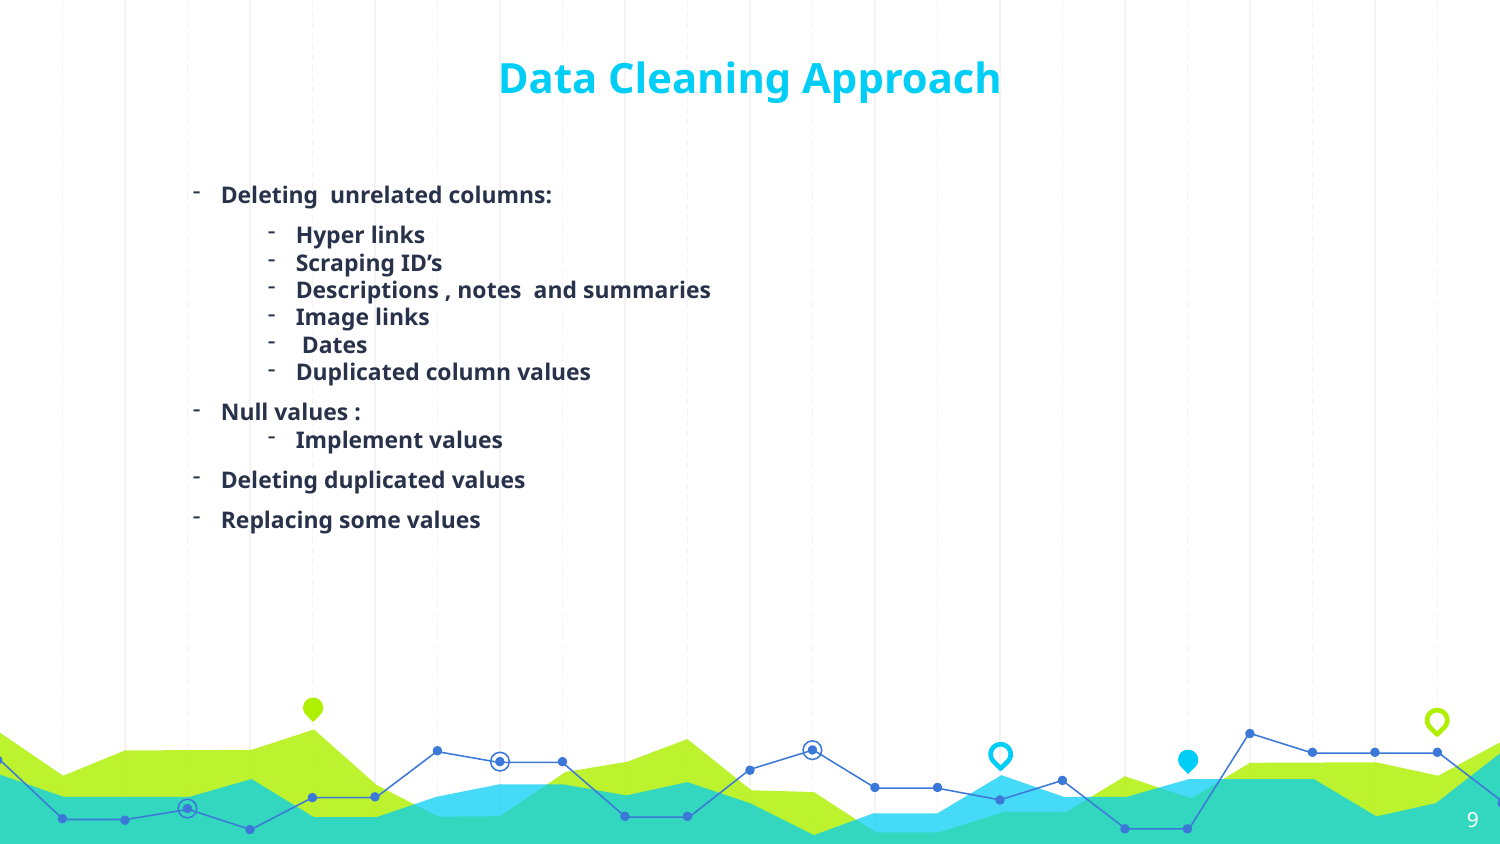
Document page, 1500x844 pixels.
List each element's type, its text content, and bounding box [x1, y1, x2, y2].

slide_number 9 [1403, 791, 1494, 844]
text_box Data Cleaning Approach [176, 0, 1324, 118]
list Deleting unrelated columns: Hyper links Scraping ID’s Descriptions , notes and summaries Image links Dates Duplicated column values Null values : Implement values Deleting duplicated values Replacing some values [177, 165, 739, 485]
